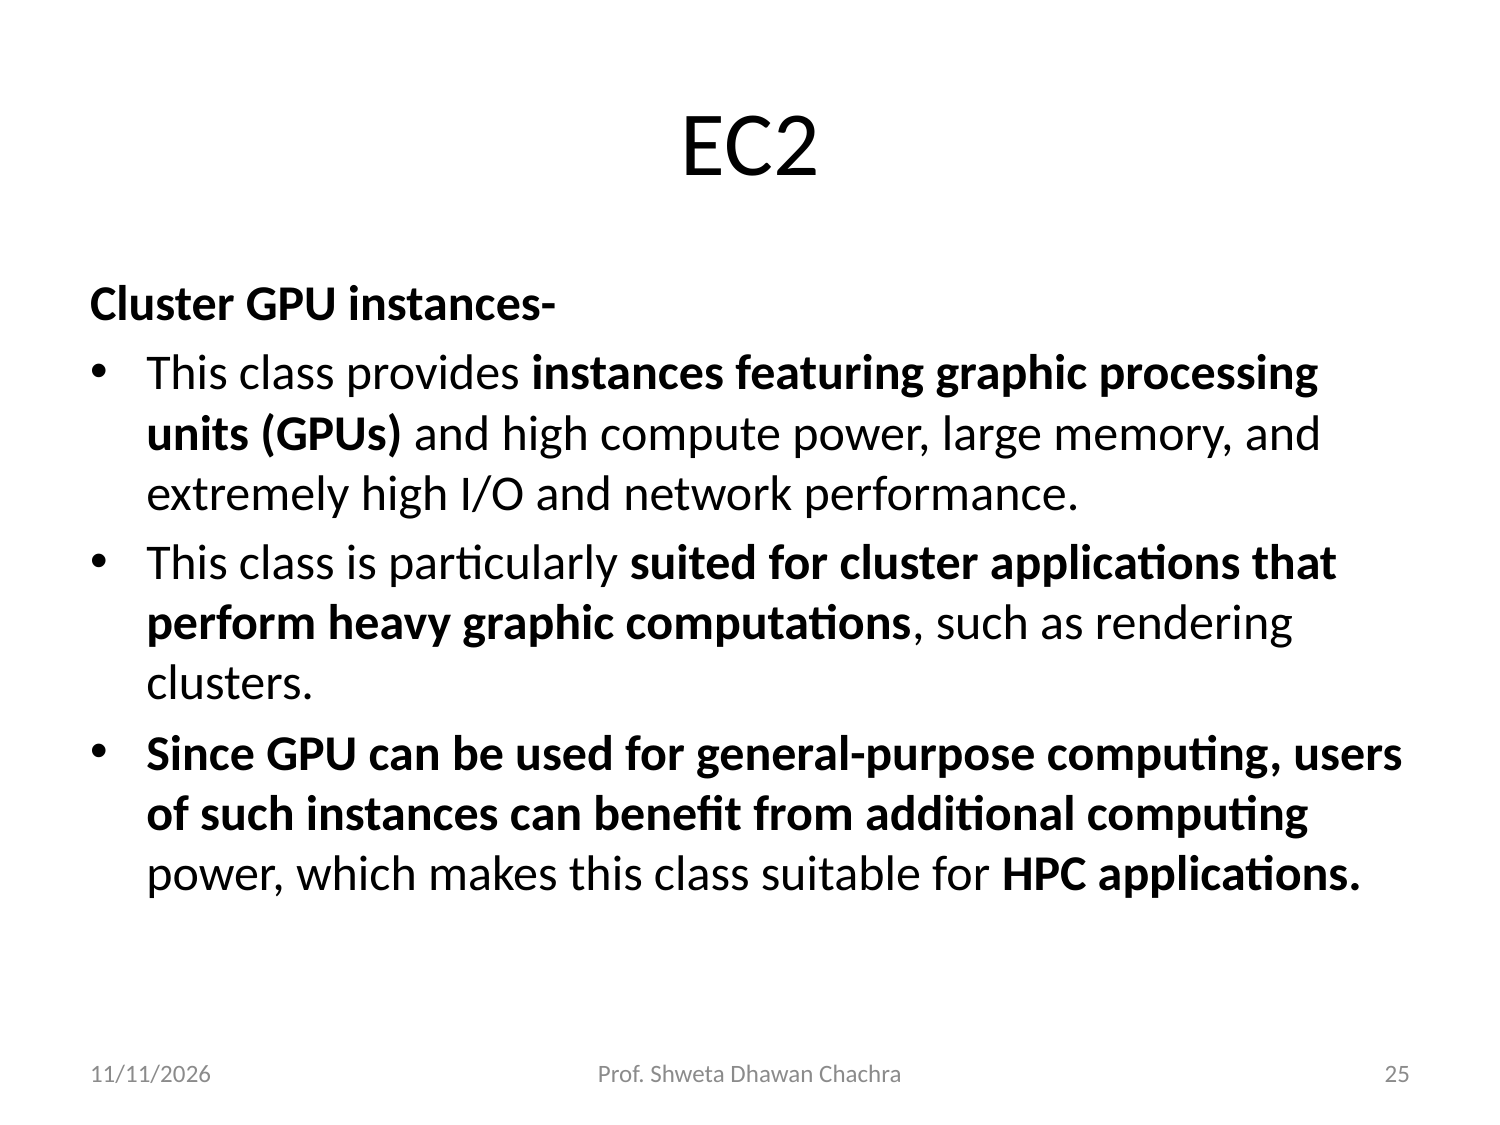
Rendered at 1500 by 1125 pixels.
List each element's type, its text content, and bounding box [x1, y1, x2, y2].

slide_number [75, 1042, 425, 1103]
slide_number 25 [1074, 1042, 1425, 1103]
title EC2 [75, 45, 1425, 233]
footer Prof. Shweta Dhawan Chachra [512, 1042, 988, 1103]
list Cluster GPU instances- This class provides instances featuring graphic processing units (GPUs) and high compute power, large memory, and extremely high I/O and network performance. This class is particularly suited for cluster applications that perform heavy graphic computations, such as rendering clusters. Since GPU can be used for general-purpose computing, users of such instances can benefit from additional computing power, which makes this class suitable for HPC applications. [75, 262, 1425, 1005]
